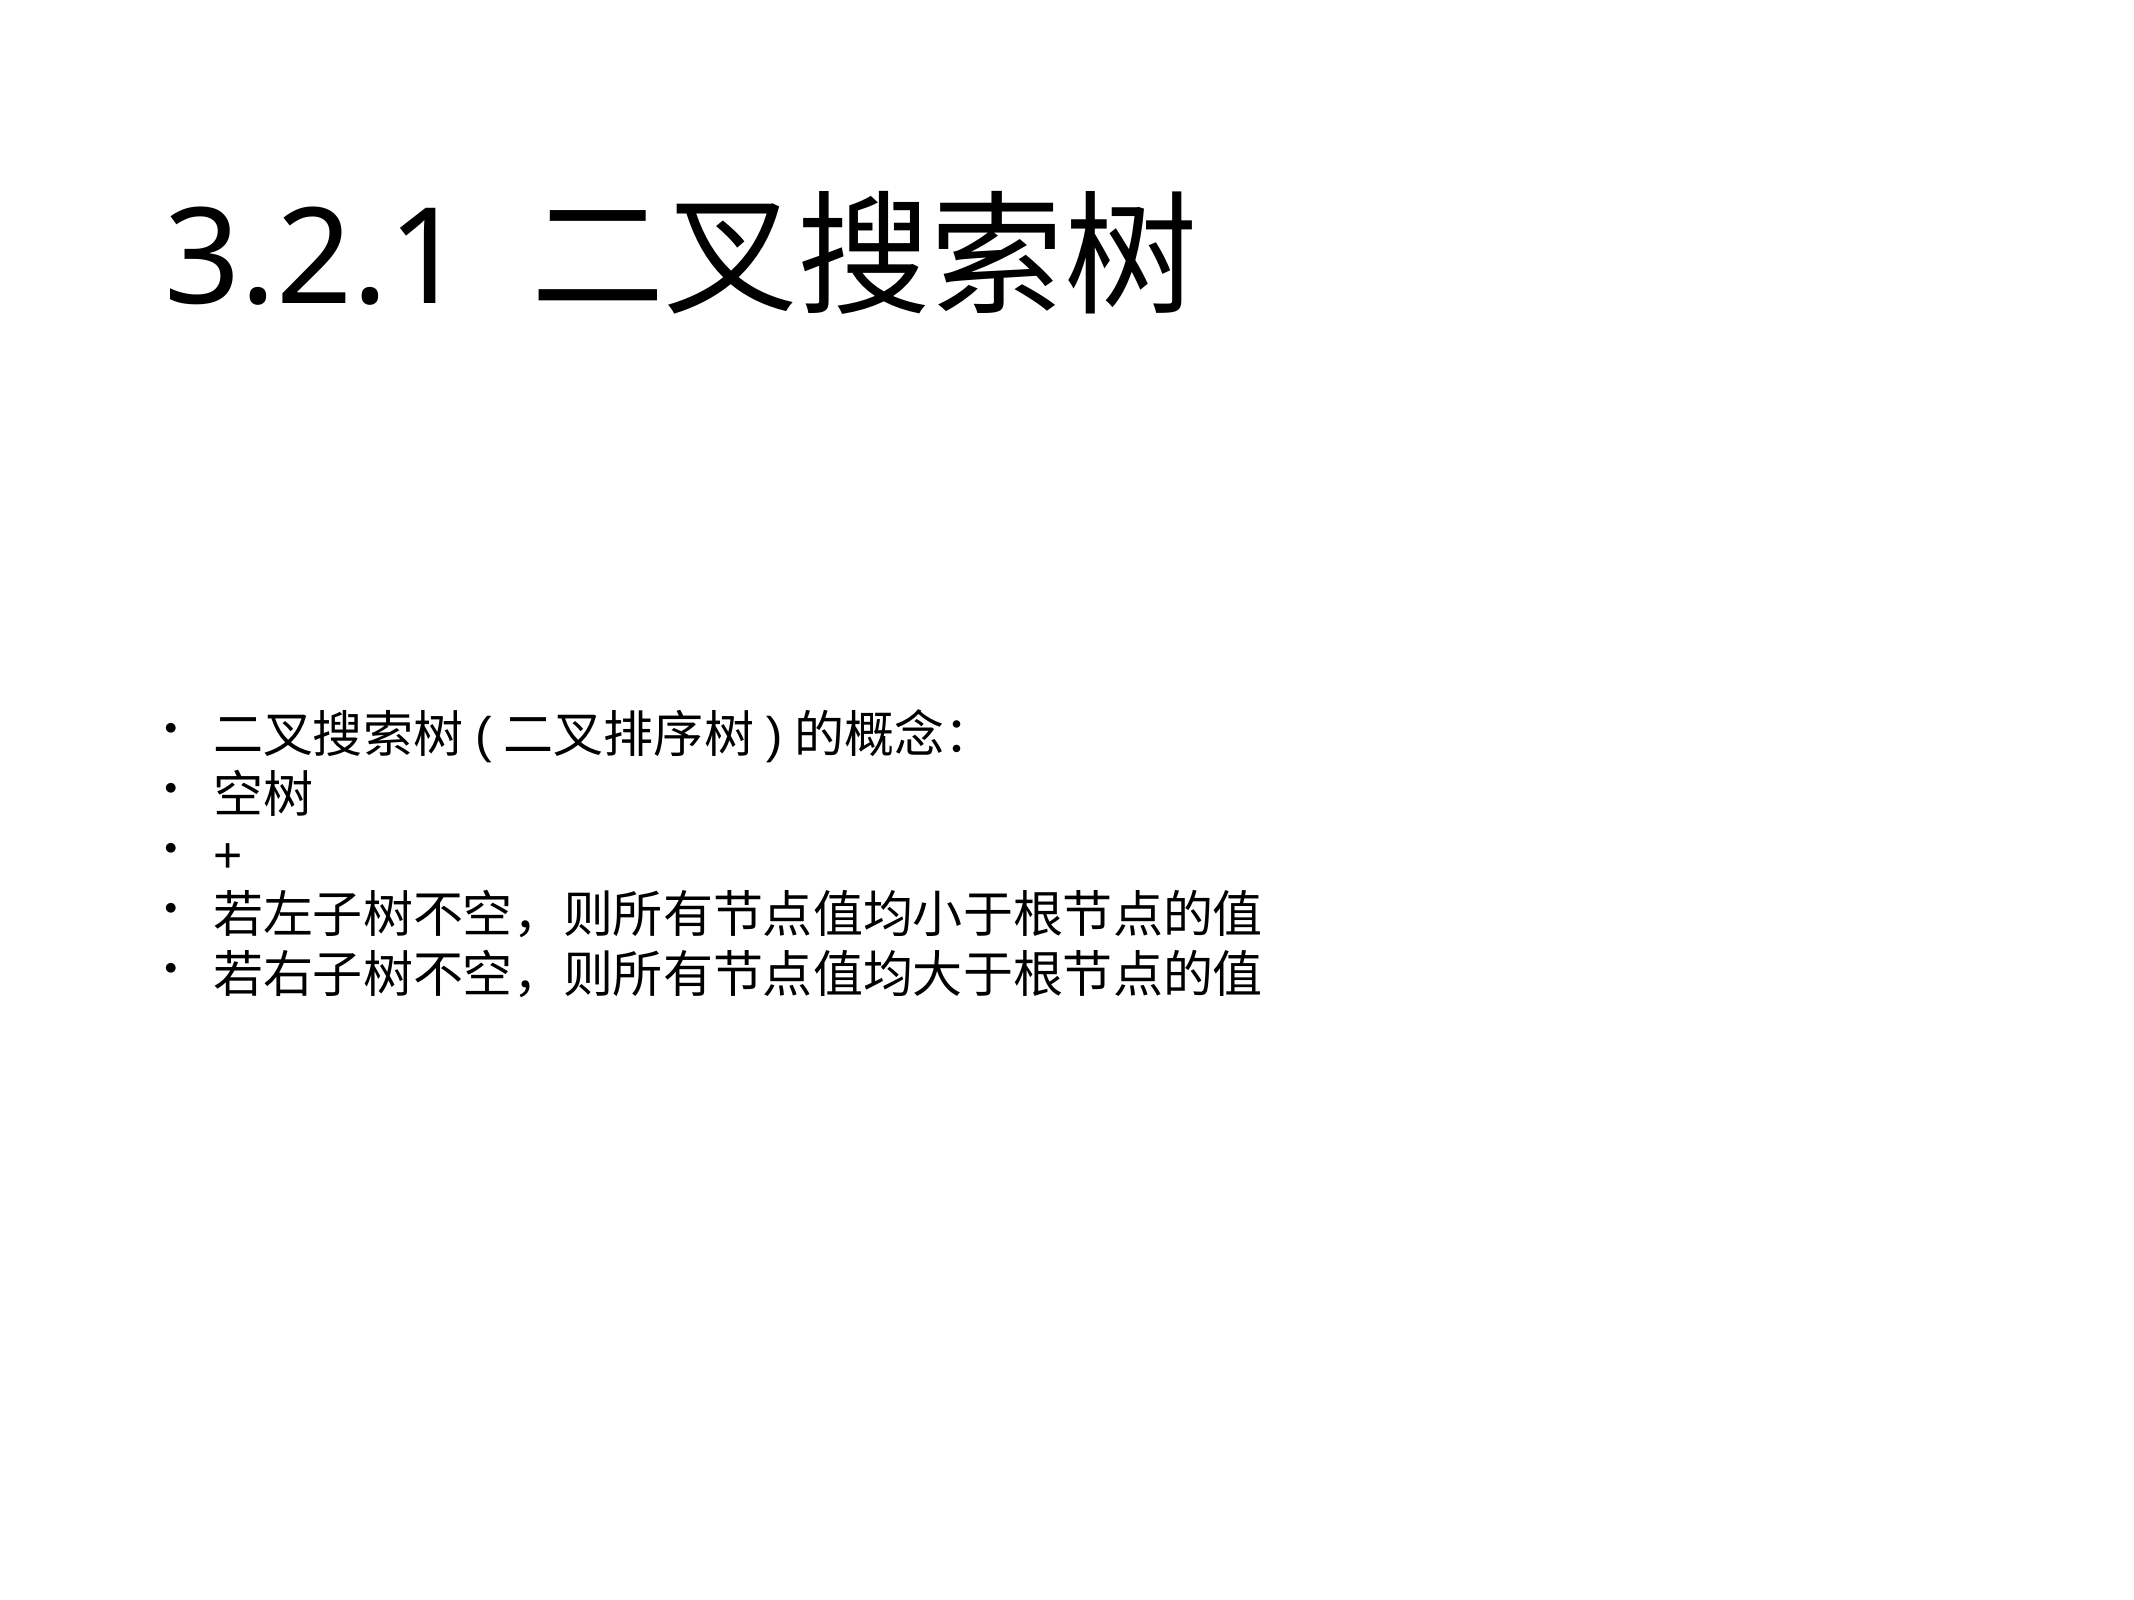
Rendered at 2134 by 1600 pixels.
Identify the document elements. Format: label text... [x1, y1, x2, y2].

list 二叉搜索树(二叉排序树)的概念： 空树 + 若左子树不空，则所有节点值均小于根节点的值 若右子树不空，则所有节点值均大于根节点的值 [155, 426, 1978, 1459]
title 3.2.1 二叉搜索树 [155, 72, 1978, 426]
